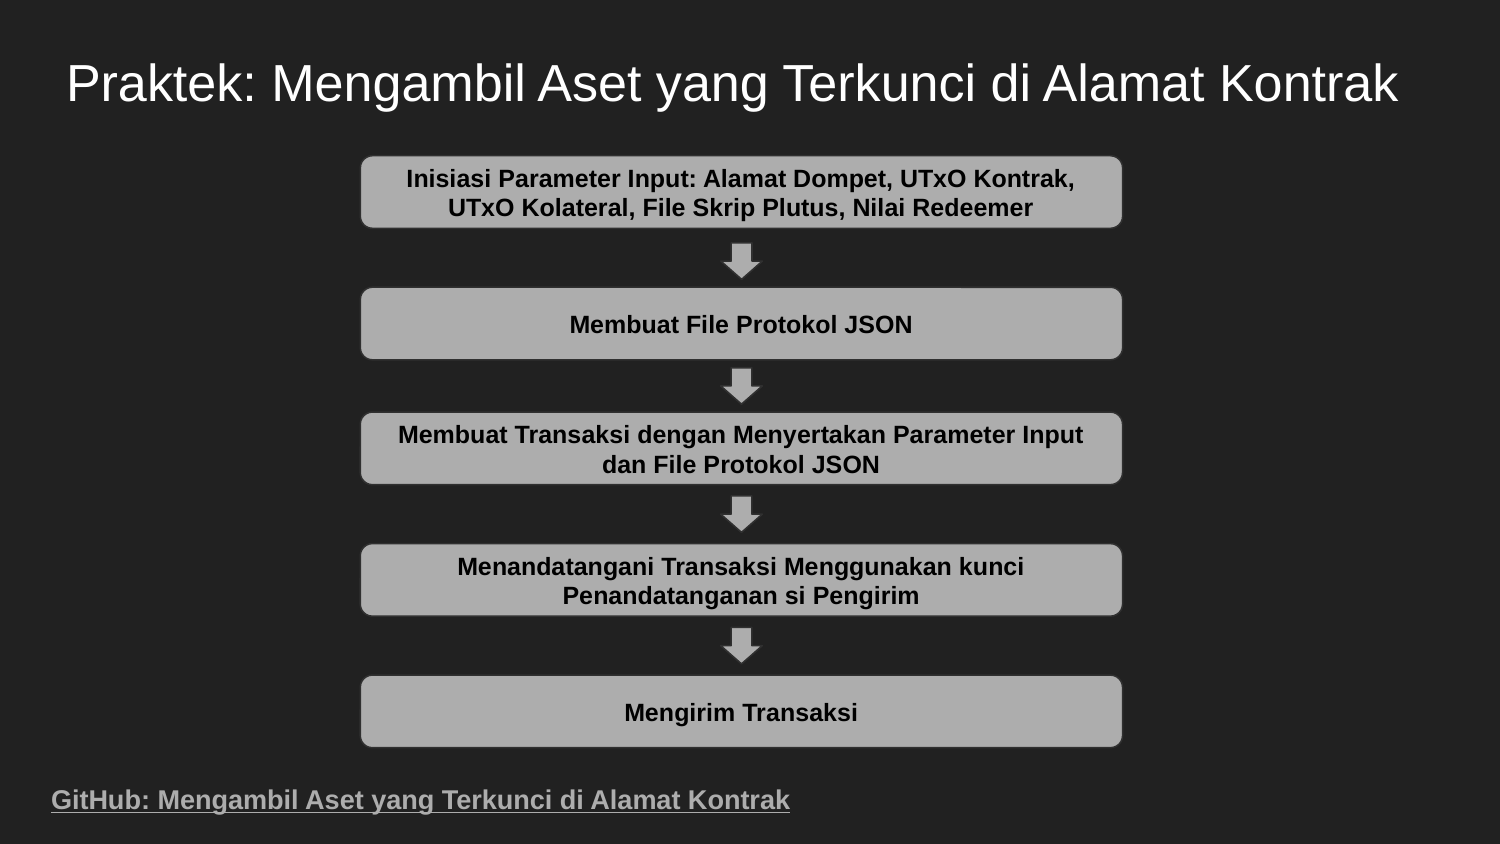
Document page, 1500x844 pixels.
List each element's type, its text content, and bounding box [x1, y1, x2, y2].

list GitHub: Mengambil Aset yang Terkunci di Alamat Kontrak [35, 762, 942, 839]
title Praktek: Mengambil Aset yang Terkunci di Alamat Kontrak [51, 34, 1449, 127]
text_box [720, 367, 763, 405]
text_box Membuat File Protokol JSON [360, 287, 1123, 360]
text_box Inisiasi Parameter Input: Alamat Dompet, UTxO Kontrak, UTxO Kolateral, File Skrip Plutus, Nilai Redeemer [360, 155, 1123, 229]
text_box Menandatangani Transaksi Menggunakan kunci Penandatanganan si Pengirim [360, 543, 1123, 617]
text_box [720, 242, 763, 280]
text_box [720, 627, 763, 664]
text_box Membuat Transaksi dengan Menyertakan Parameter Input dan File Protokol JSON [360, 412, 1123, 485]
text_box Mengirim Transaksi [360, 675, 1123, 748]
text_box [720, 495, 763, 533]
